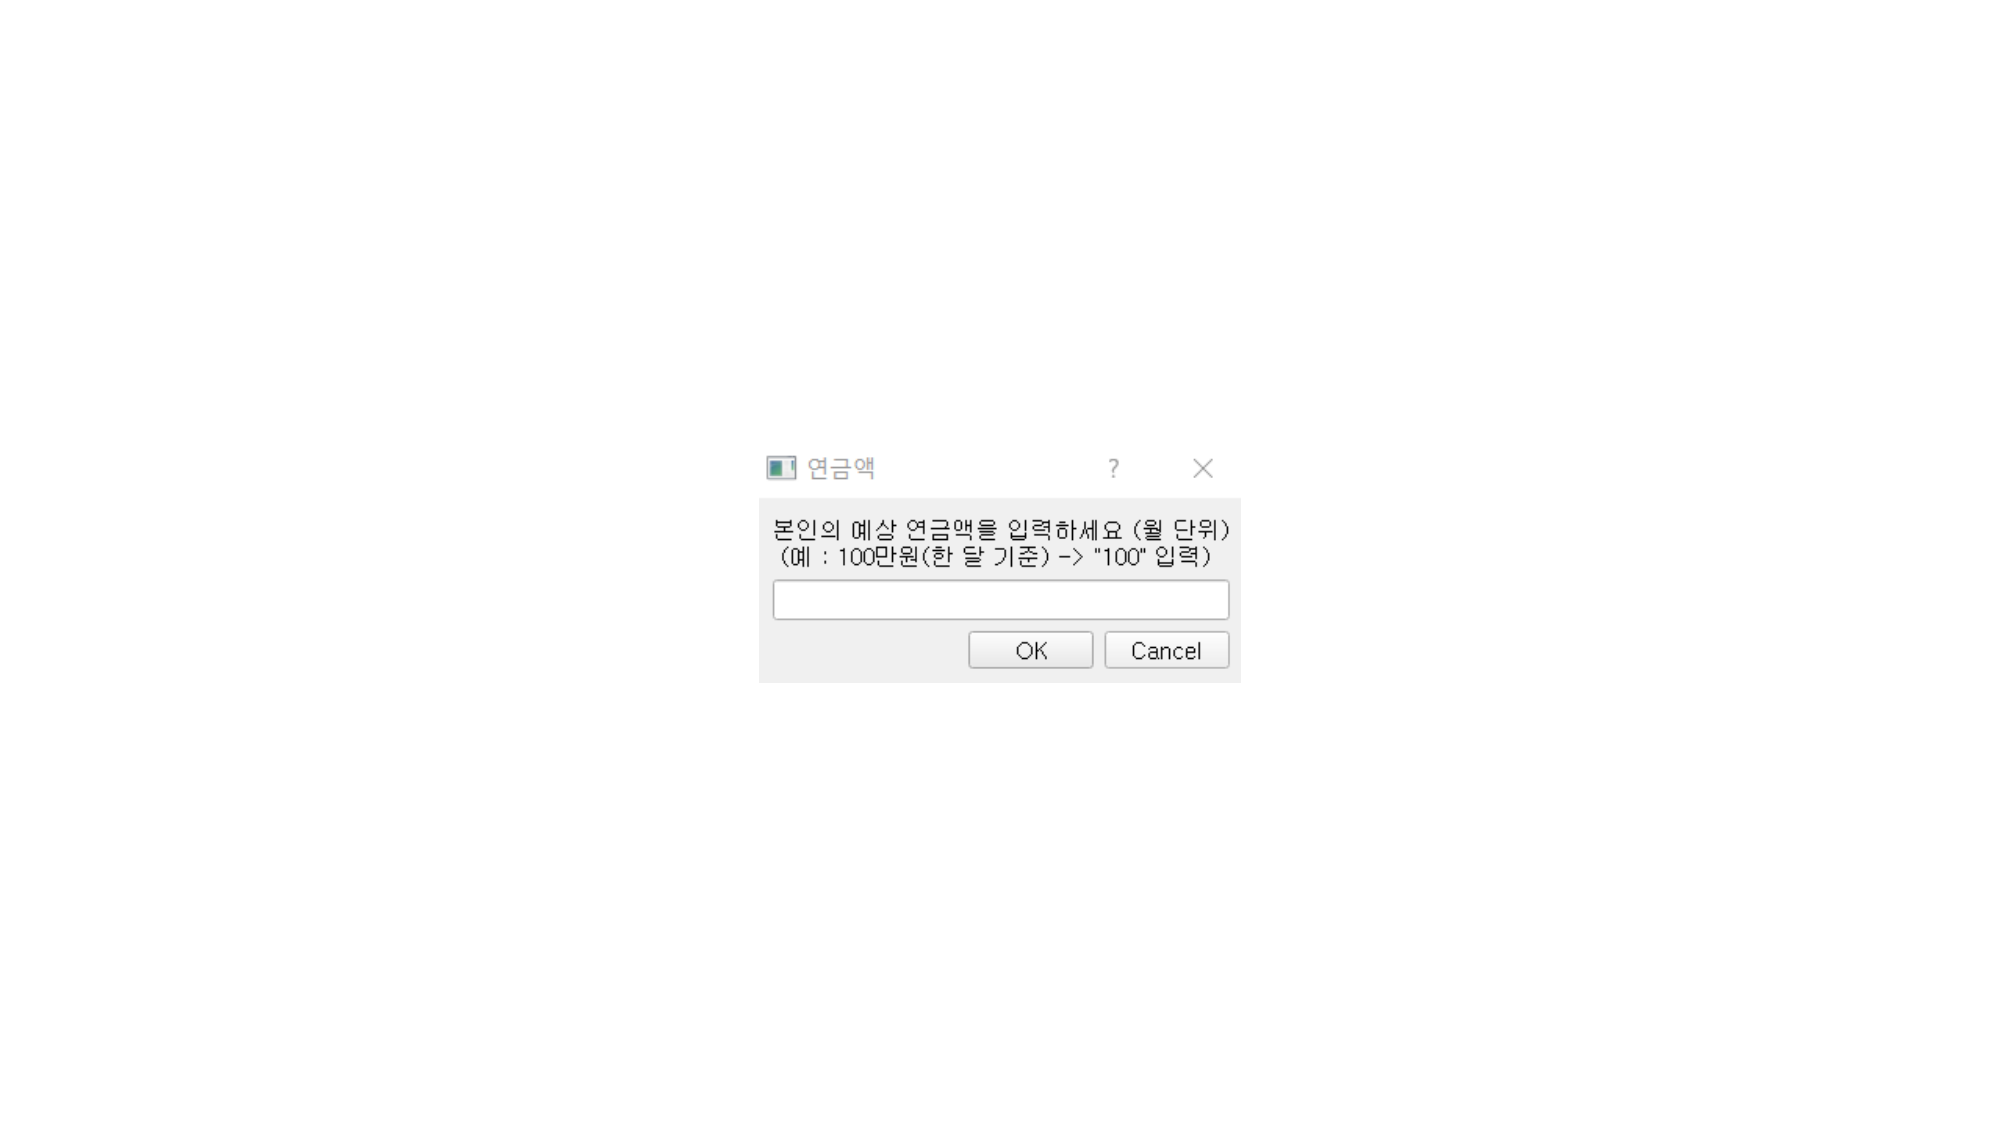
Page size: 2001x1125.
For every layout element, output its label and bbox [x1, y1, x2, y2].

picture [759, 442, 1241, 683]
